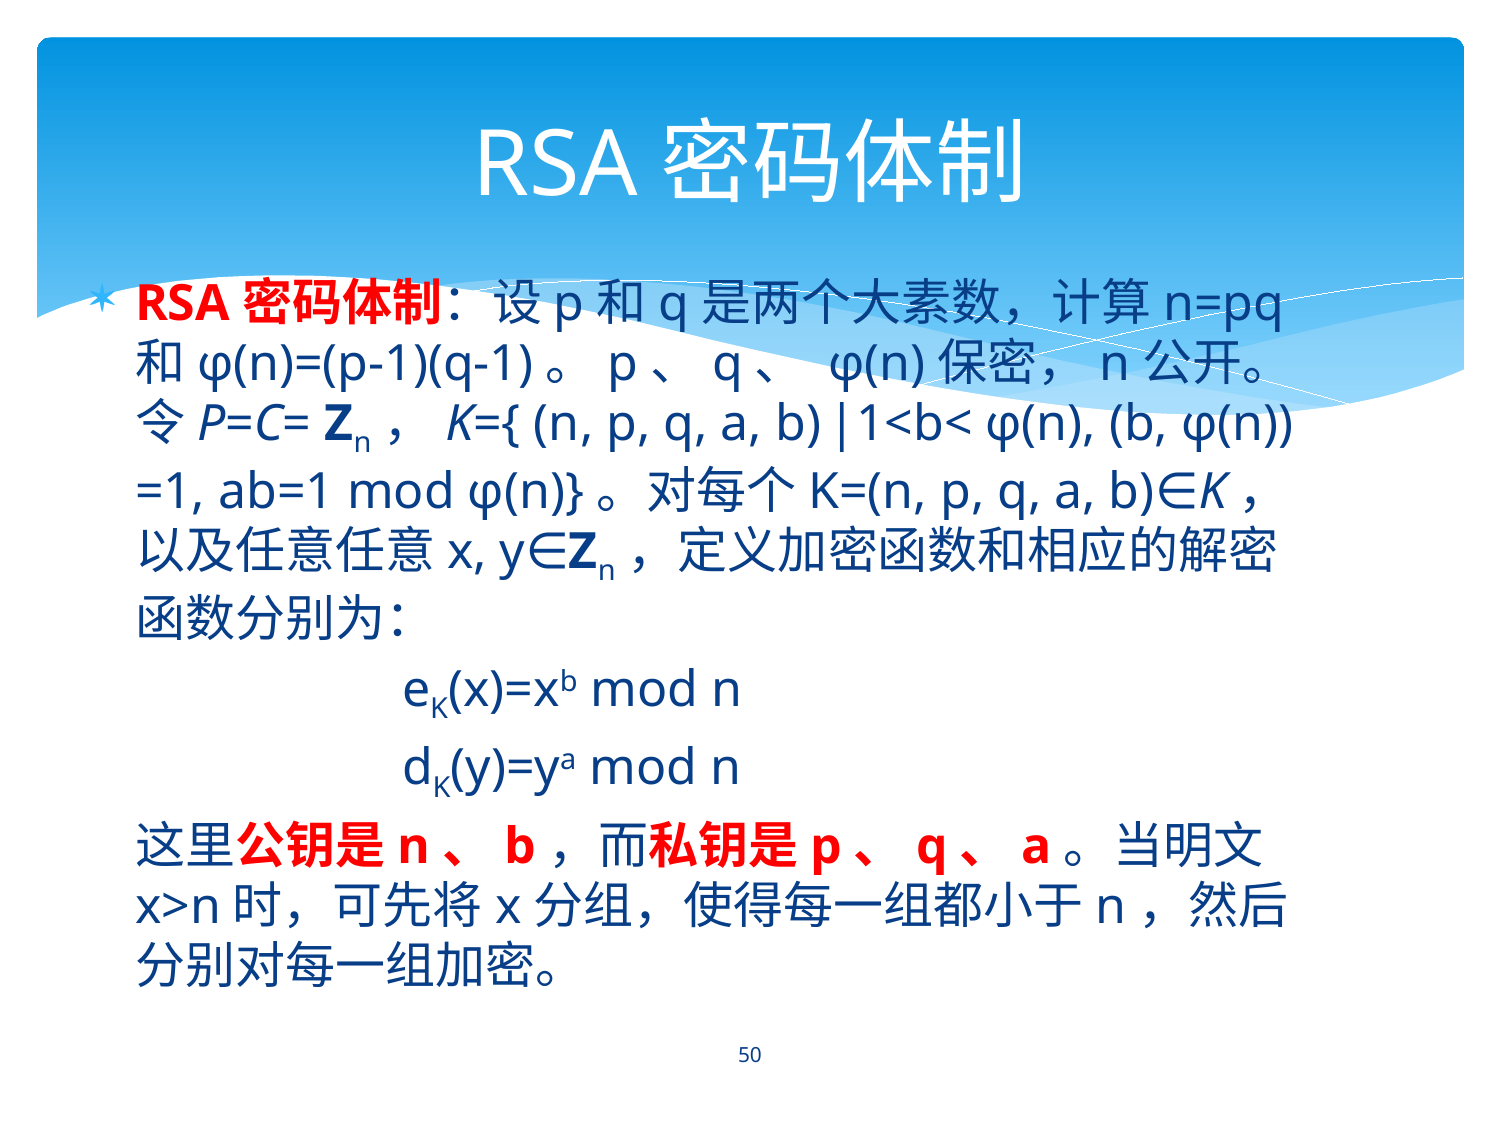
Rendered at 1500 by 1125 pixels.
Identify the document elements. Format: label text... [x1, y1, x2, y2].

slide_number 50 [654, 1025, 846, 1086]
list RSA密码体制：设p和q是两个大素数，计算n=pq和φ(n)=(p-1)(q-1)。p、q、 φ(n)保密，n公开。令P=C= Zn，K={ (n, p, q, a, b) |1<b< φ(n), (b, φ(n)) =1, ab=1 mod φ(n)}。对每个K=(n, p, q, a, b)∈K，以及任意任意x, y∈Zn，定义加密函数和相应的解密函数分别为： eK(x)=xb mod n dK(y)=ya mod n 这里公钥是n、b，而私钥是p、q、a。当明文x>n时，可先将x分组，使得每一组都小于n，然后分别对每一组加密。 [75, 262, 1341, 1062]
title RSA密码体制 [75, 55, 1425, 261]
